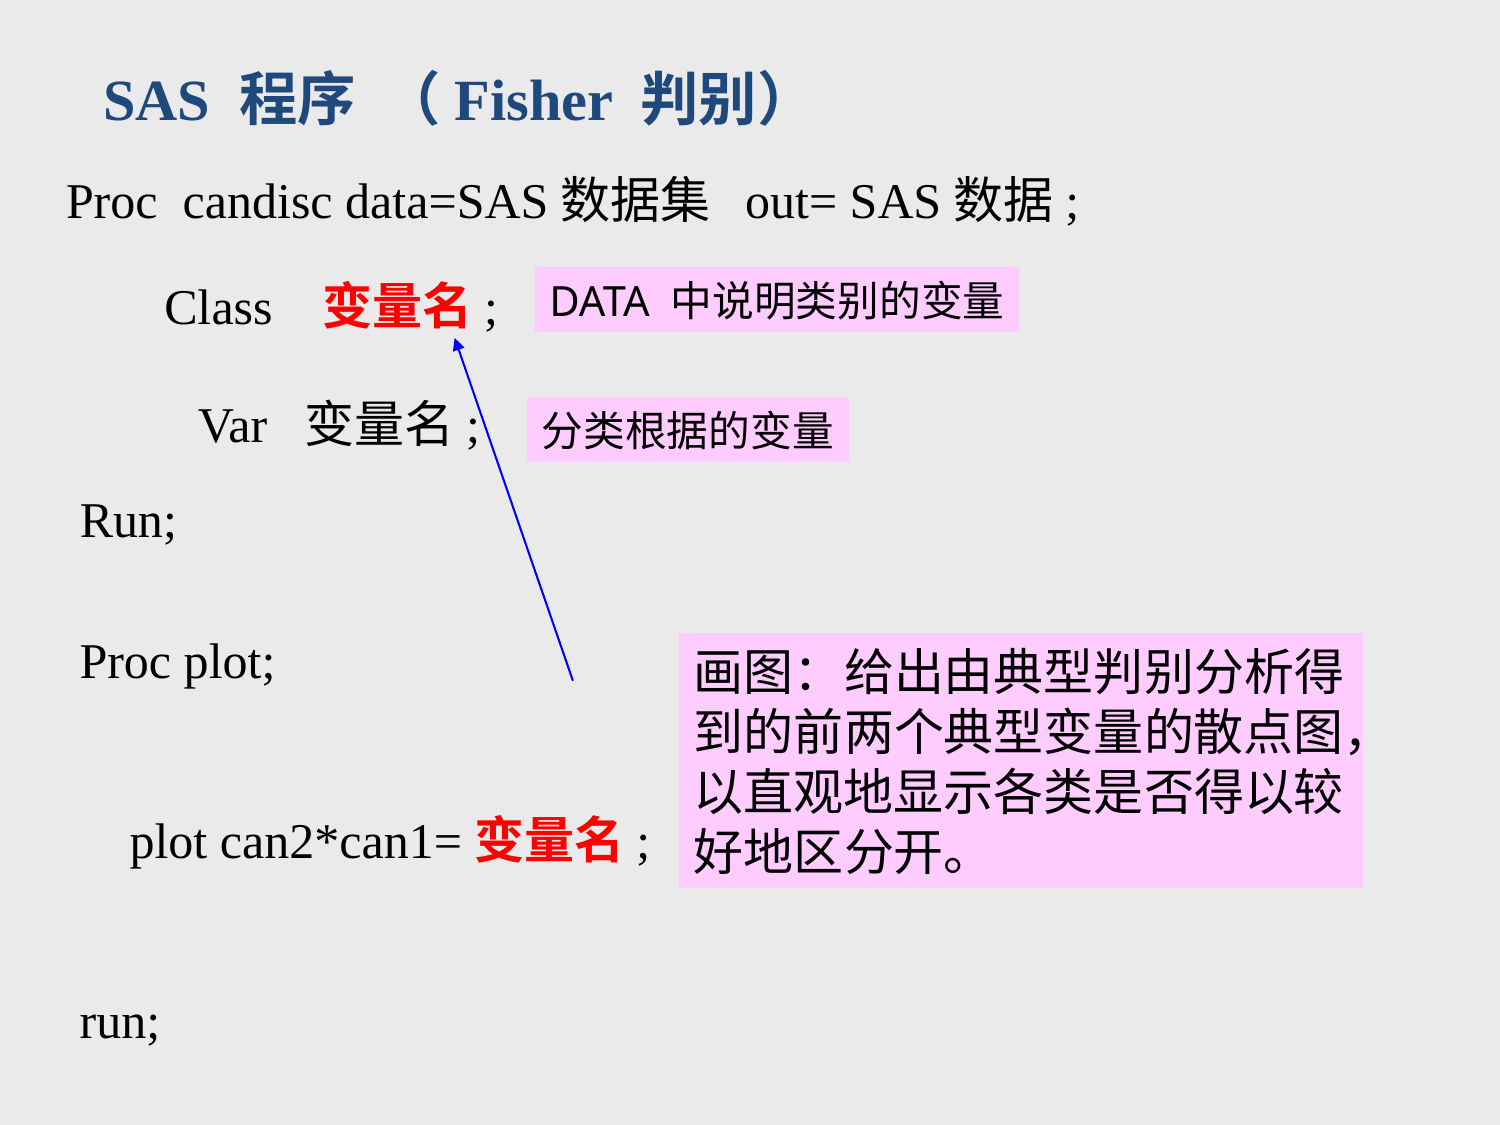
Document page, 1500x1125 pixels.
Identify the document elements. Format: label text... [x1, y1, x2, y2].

text_box SAS 程序 （Fisher 判别） [88, 54, 987, 140]
text_box Run; [64, 479, 192, 555]
text_box Proc candisc data=SAS数据集 out= SAS数据; [51, 160, 1402, 236]
text_box Var 变量名; [183, 385, 489, 461]
text_box 画图：给出由典型判别分析得到的前两个典型变量的散点图，以直观地显示各类是否得以较好地区分开。 [679, 633, 1364, 888]
text_box DATA 中说明类别的变量 [534, 267, 1020, 332]
text_box Proc plot; plot can2*can1=变量名; run; [64, 621, 815, 1057]
text_box 分类根据的变量 [526, 397, 849, 462]
text_box Class 变量名; [149, 267, 513, 342]
text_box [452, 337, 573, 681]
